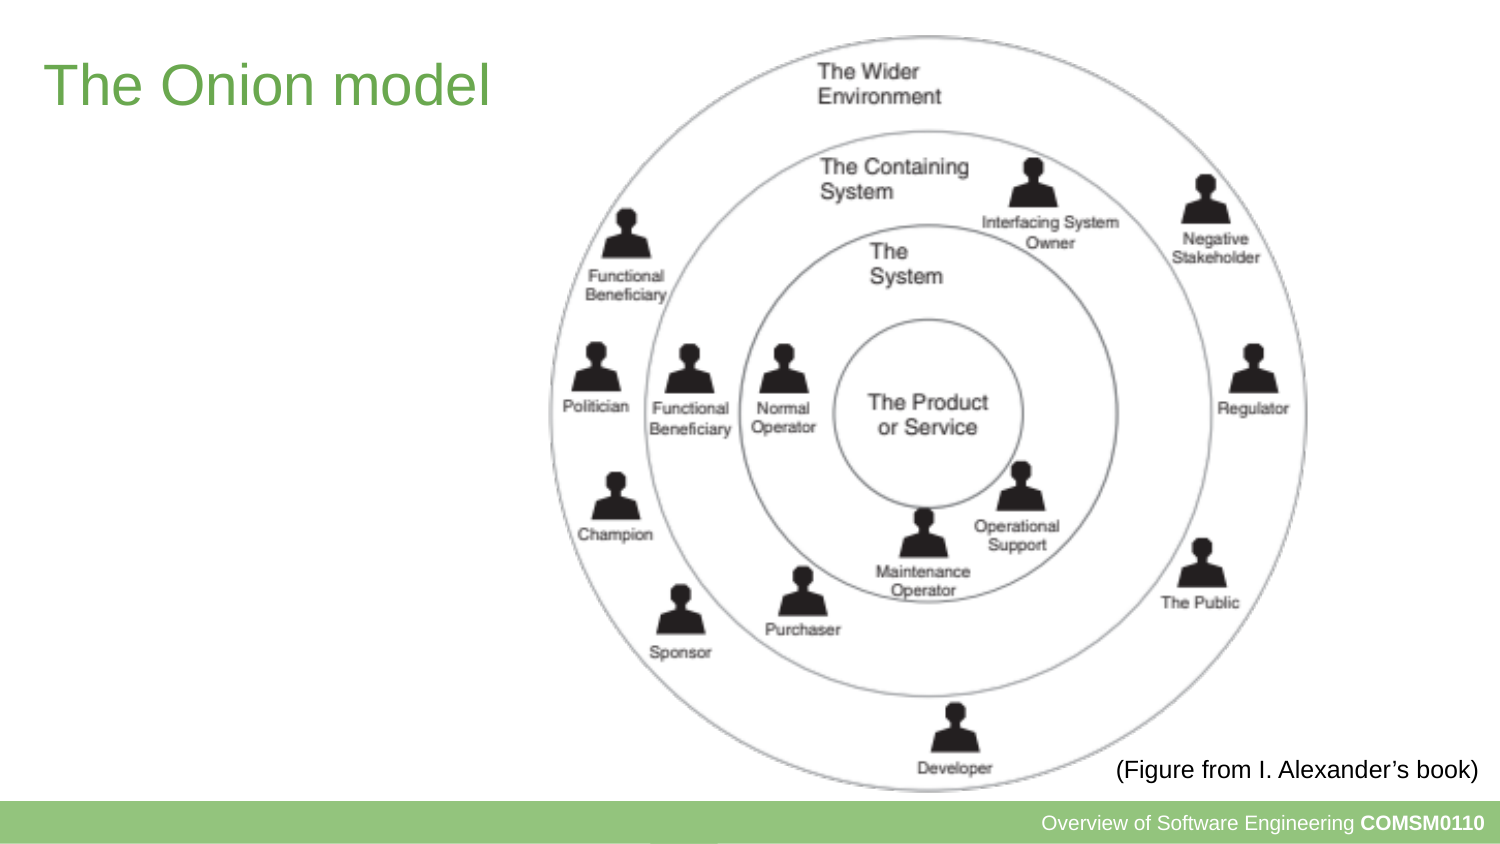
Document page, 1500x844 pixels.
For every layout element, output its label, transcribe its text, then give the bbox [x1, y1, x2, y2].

picture [535, 32, 1318, 793]
text_box (Figure from I. Alexander’s book) [1322, 701, 1500, 792]
title The Onion model [28, 32, 533, 248]
